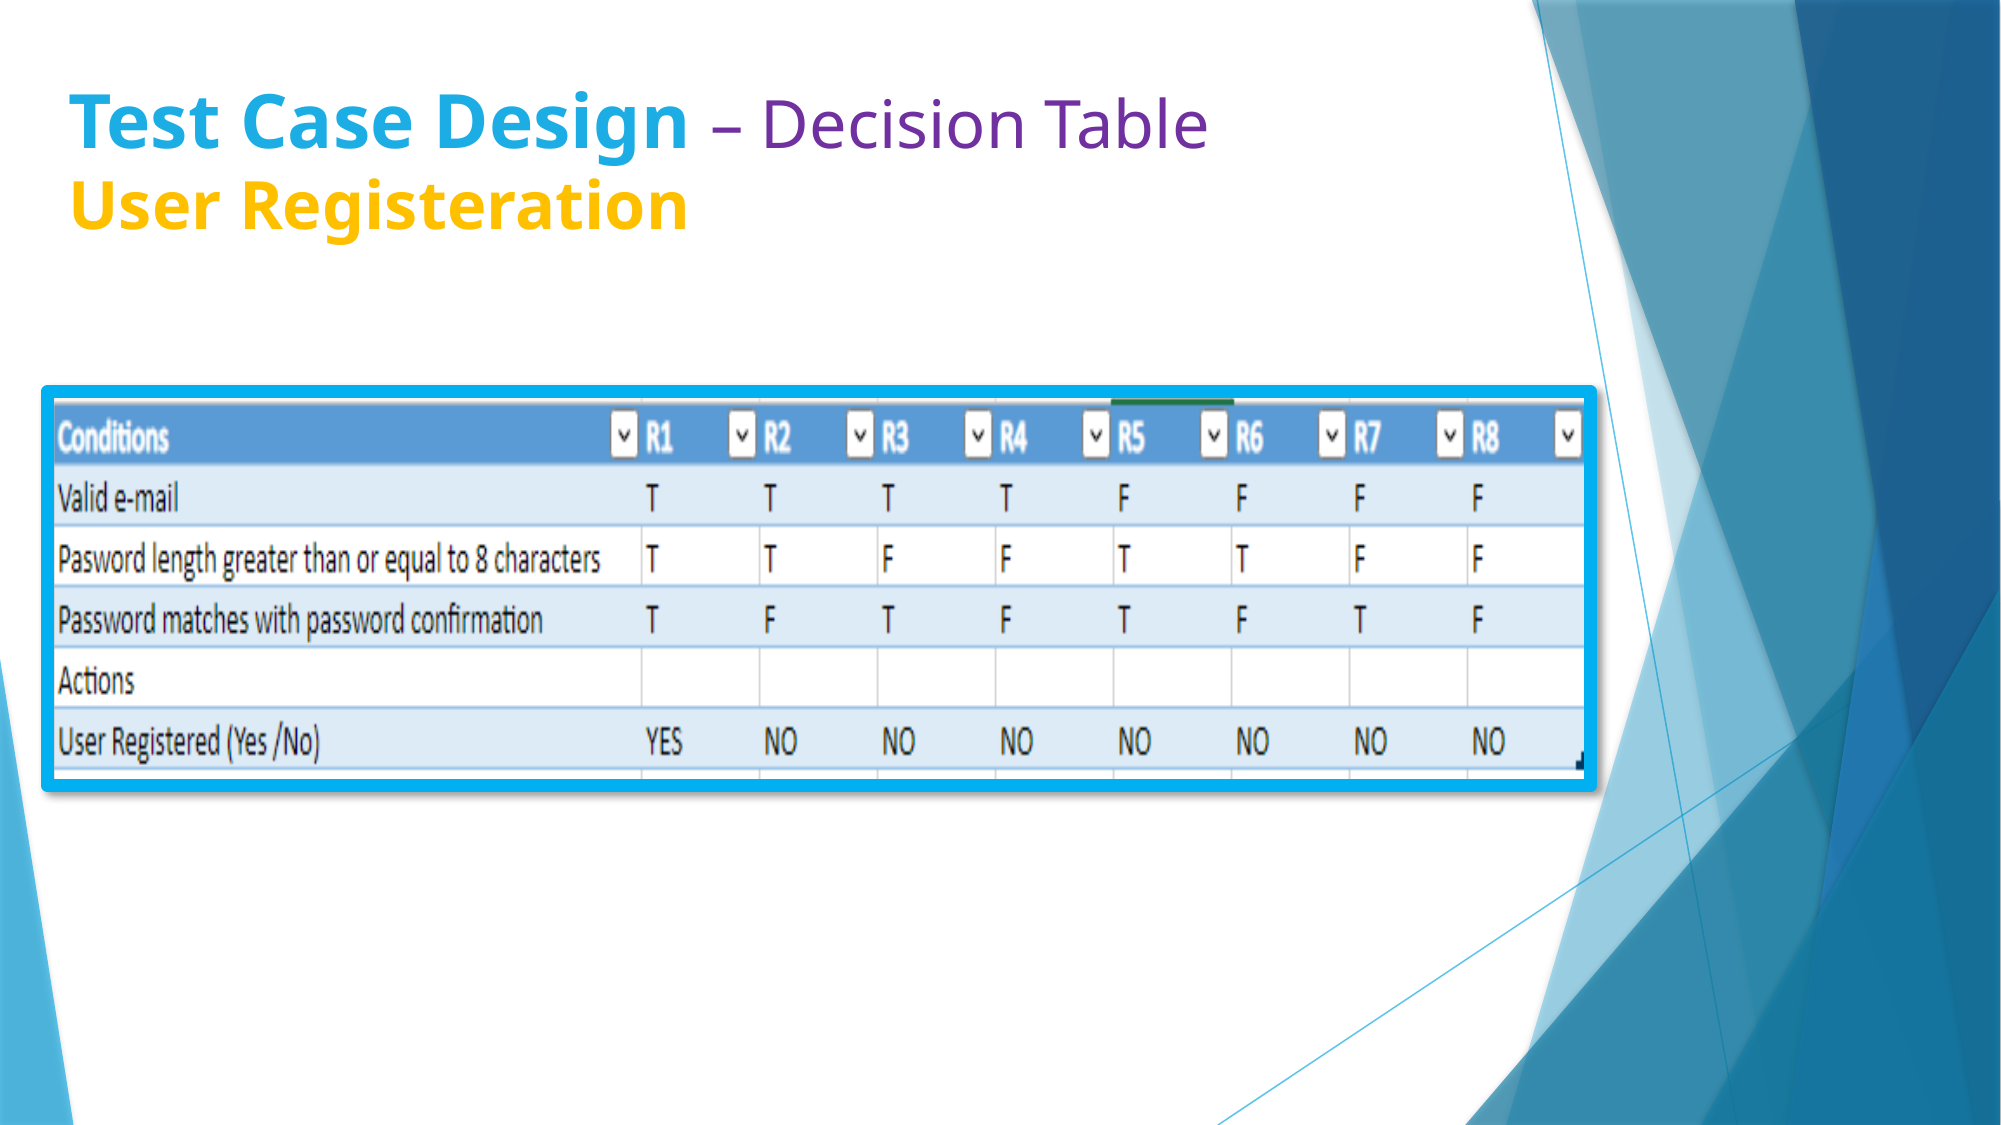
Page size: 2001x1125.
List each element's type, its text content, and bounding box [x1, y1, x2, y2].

text_box Test Case Design – Decision Table User Registeration [53, 65, 1464, 283]
picture [55, 399, 1583, 778]
